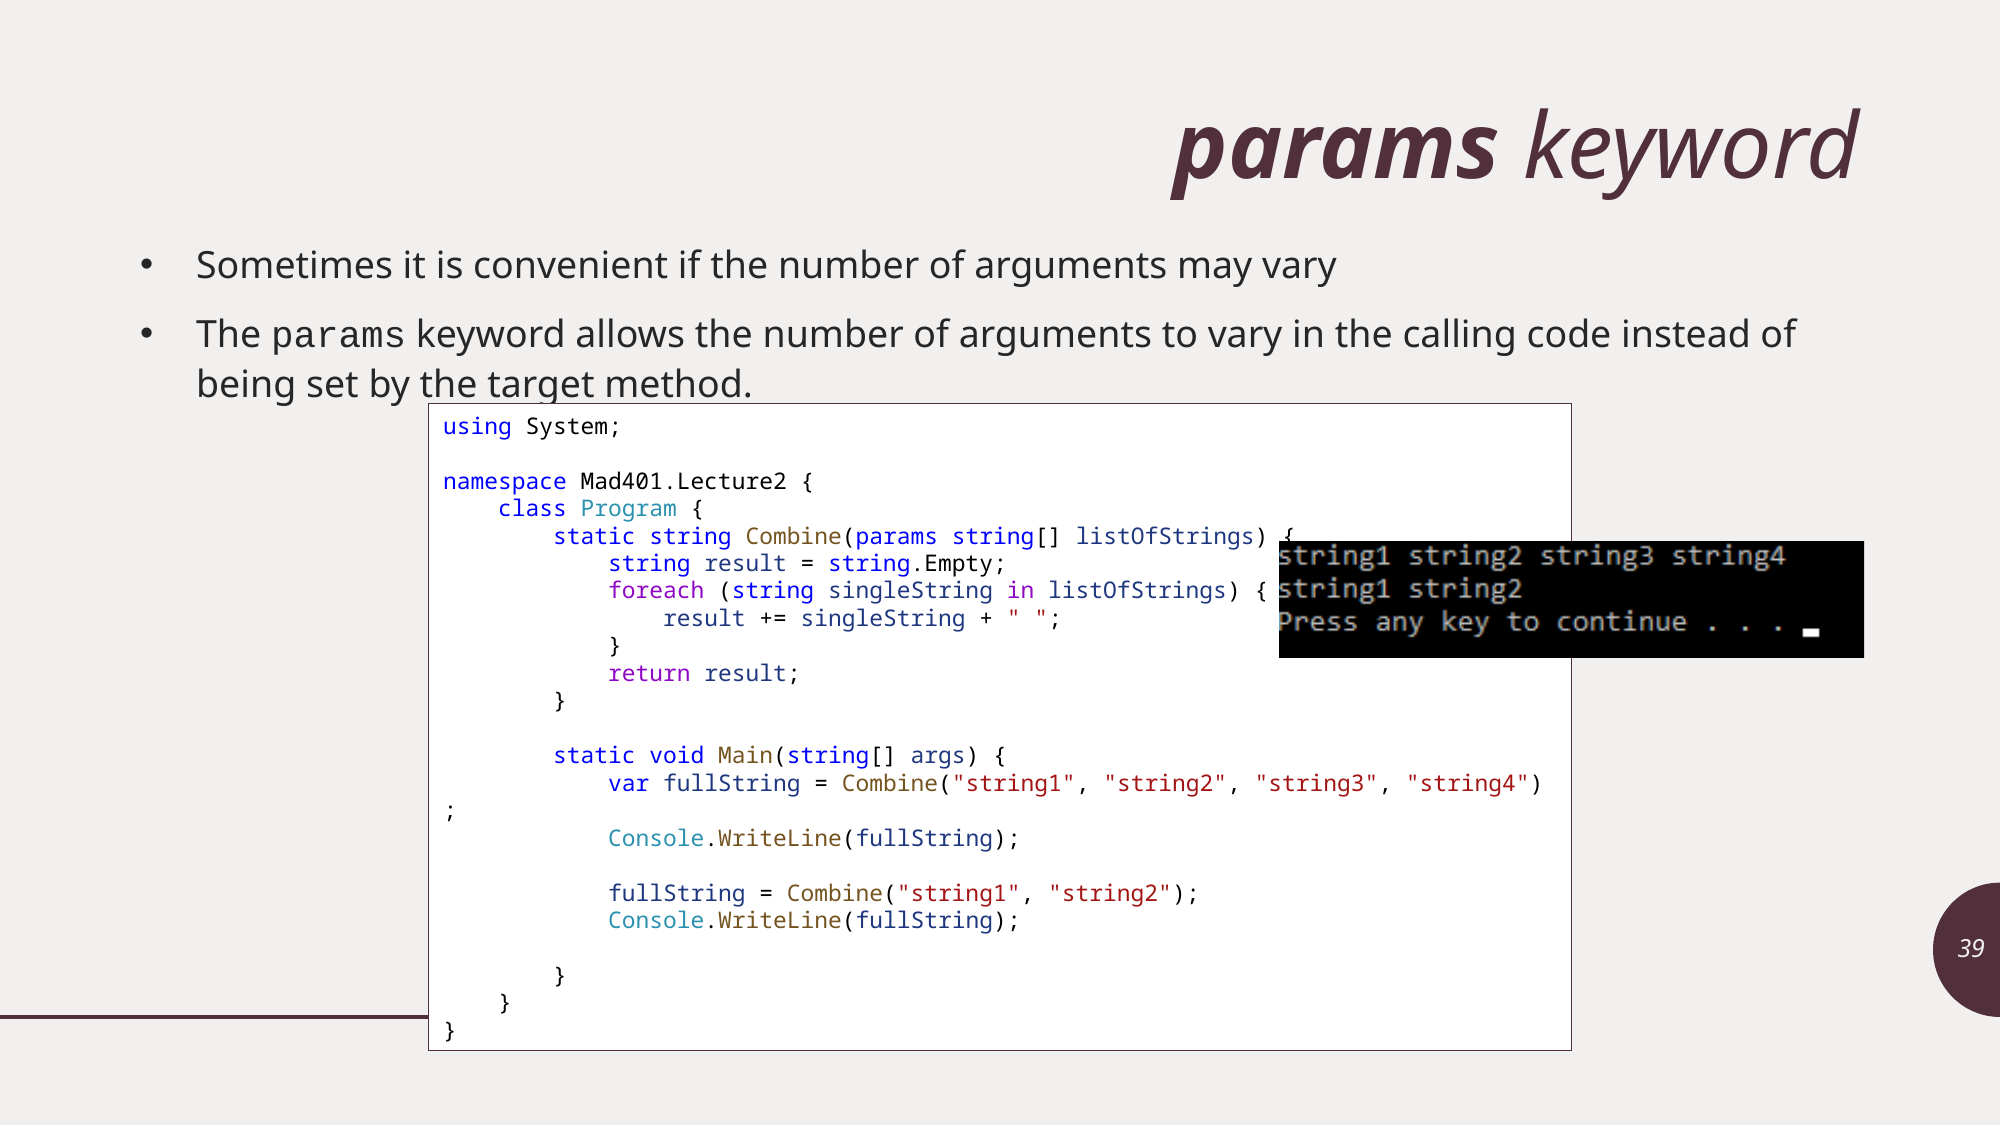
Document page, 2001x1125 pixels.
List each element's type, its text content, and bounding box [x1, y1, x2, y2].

title params keyword [125, 91, 1875, 207]
list Sometimes it is convenient if the number of arguments may vary The params keyword allows the number of arguments to vary in the calling code instead of being set by the target method. [125, 227, 1875, 999]
slide_number 39 [1933, 919, 2000, 980]
picture [1279, 541, 1865, 658]
text_box using System; namespace Mad401.Lecture2 { class Program { static string Combine(params string[] listOfStrings) { string result = string.Empty; foreach (string singleString in listOfStrings) { result += singleString + " "; } return result; } static void Main(string[] args) { var fullString = Combine("string1", "string2", "string3", "string4"); Console.WriteLine(fullString); fullString = Combine("string1", "string2"); Console.WriteLine(fullString); } } } [428, 403, 1572, 1051]
